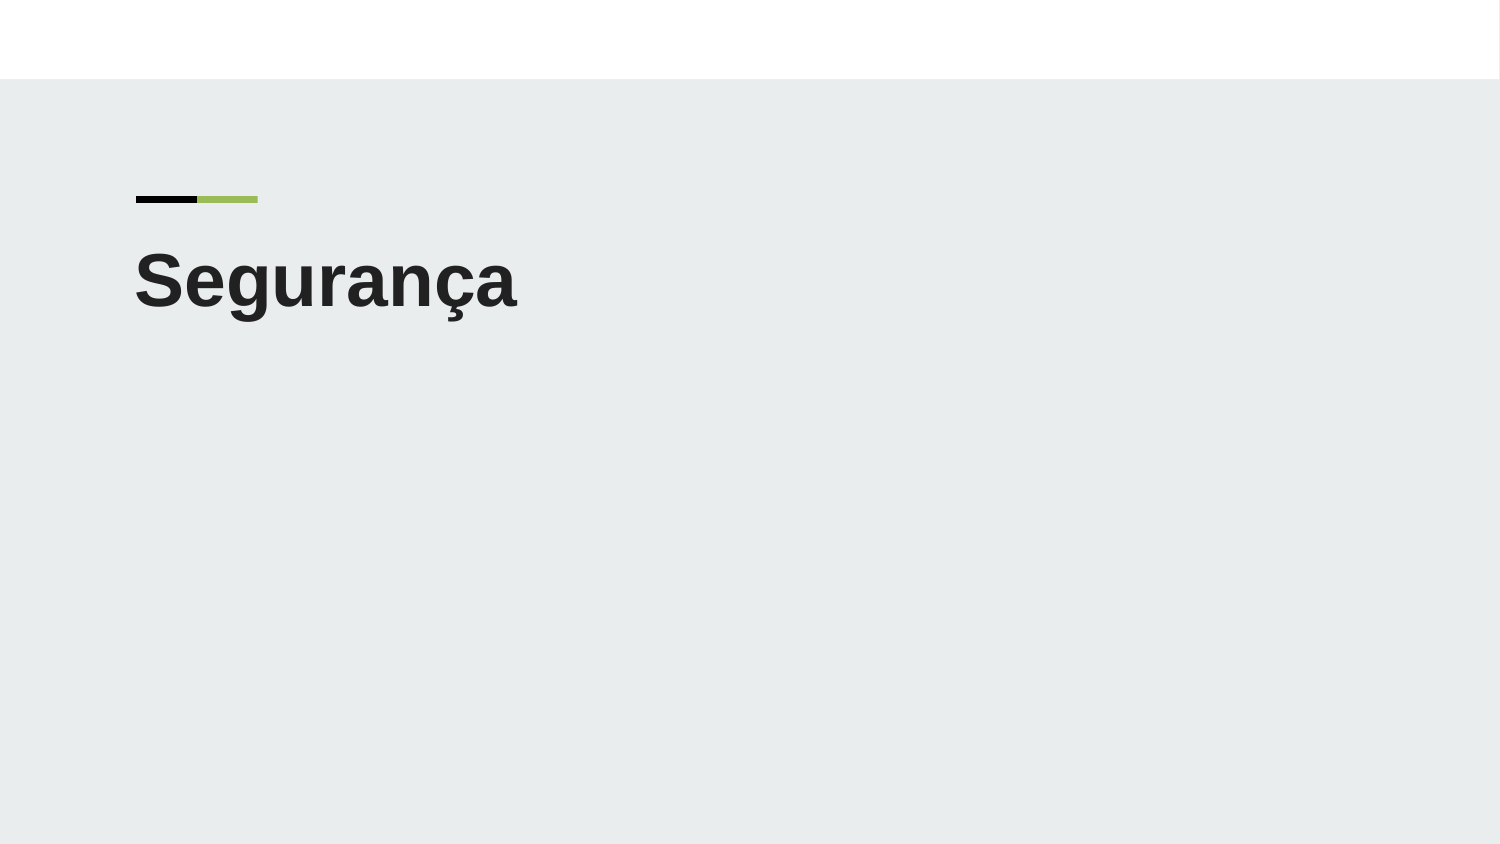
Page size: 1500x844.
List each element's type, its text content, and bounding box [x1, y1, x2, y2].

text_box Segurança [119, 216, 1381, 490]
